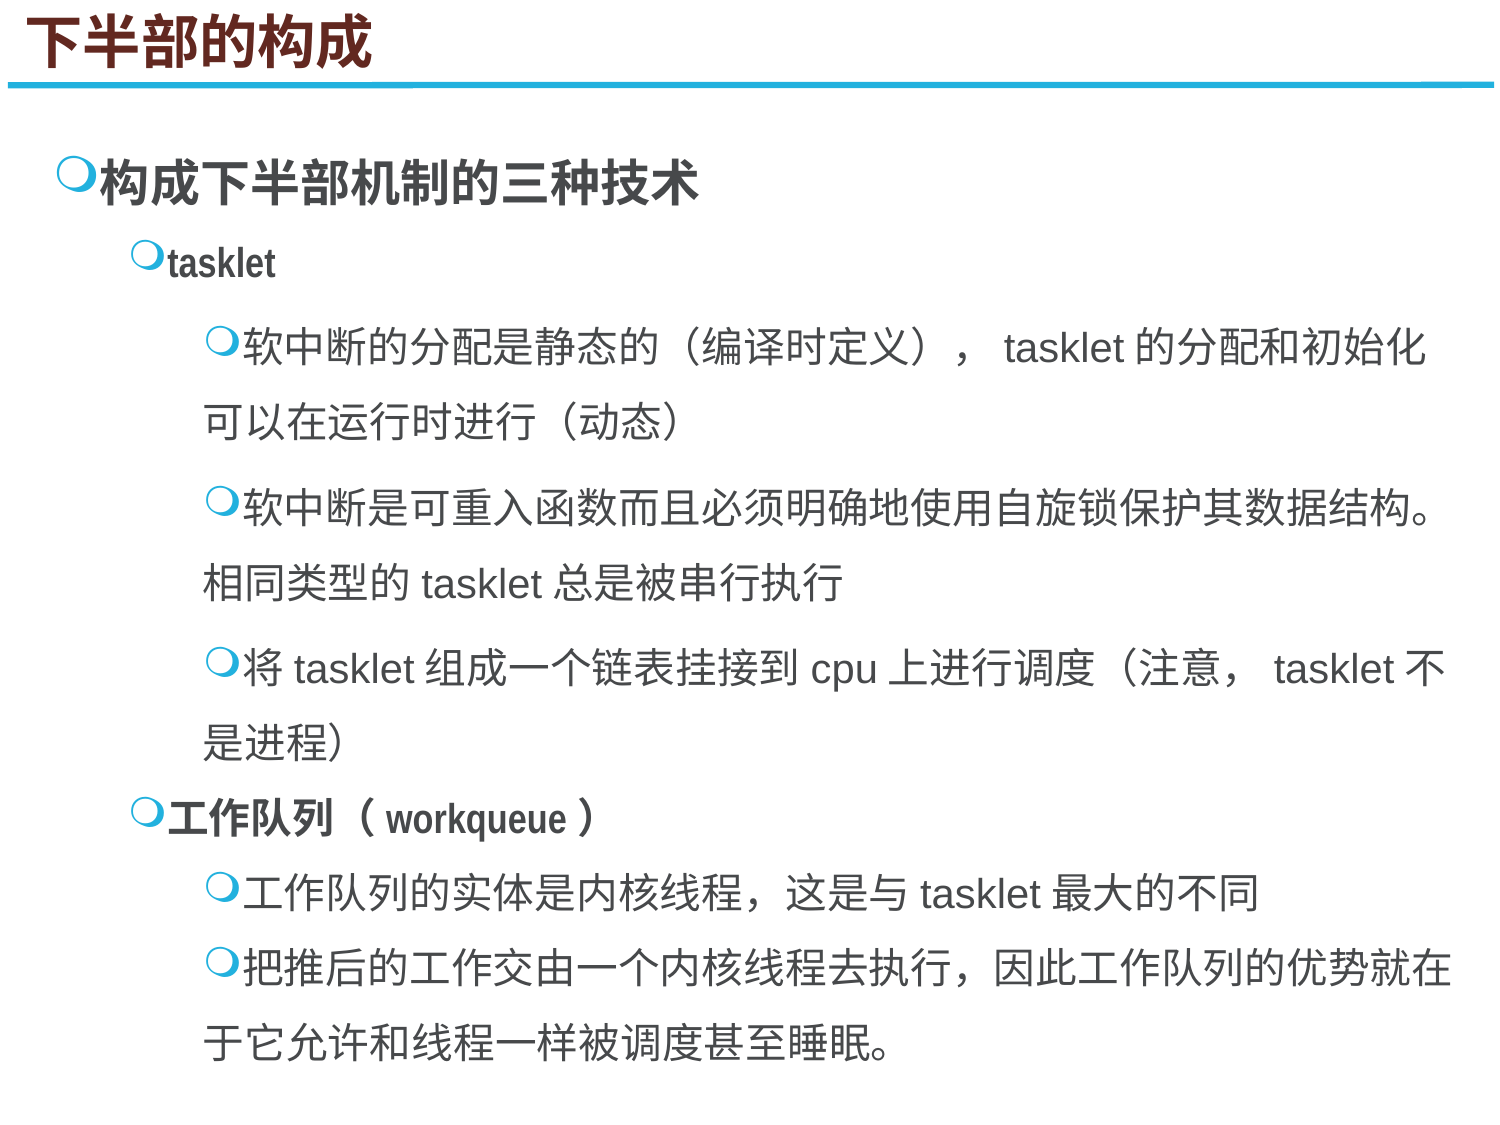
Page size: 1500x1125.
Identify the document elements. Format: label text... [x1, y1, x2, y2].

text_box 构成下半部机制的三种技术 tasklet 软中断的分配是静态的（编译时定义），tasklet的分配和初始化可以在运行时进行（动态） 软中断是可重入函数而且必须明确地使用自旋锁保护其数据结构。相同类型的tasklet总是被串行执行 将tasklet组成一个链表挂接到cpu上进行调度（注意，tasklet不是进程） 工作队列（workqueue） 工作队列的实体是内核线程，这是与tasklet最大的不同 把推后的工作交由一个内核线程去执行，因此工作队列的优势就在于它允许和线程一样被调度甚至睡眠。 [0, 113, 1483, 1035]
text_box 下半部的构成 [9, 3, 1388, 86]
